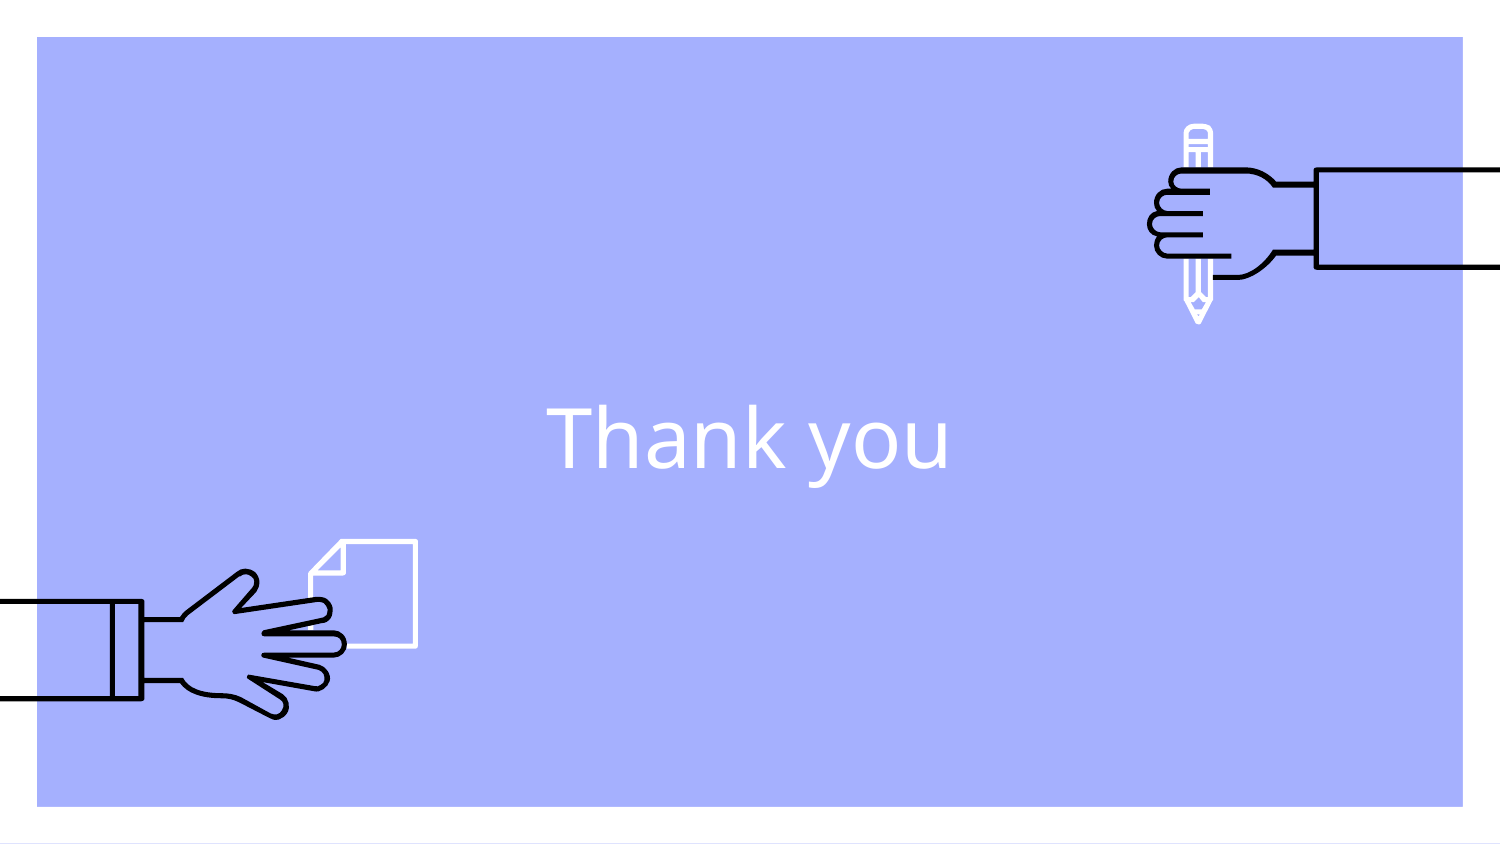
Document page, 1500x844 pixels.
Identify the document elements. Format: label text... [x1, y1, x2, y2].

title Thank you [430, 309, 1070, 500]
